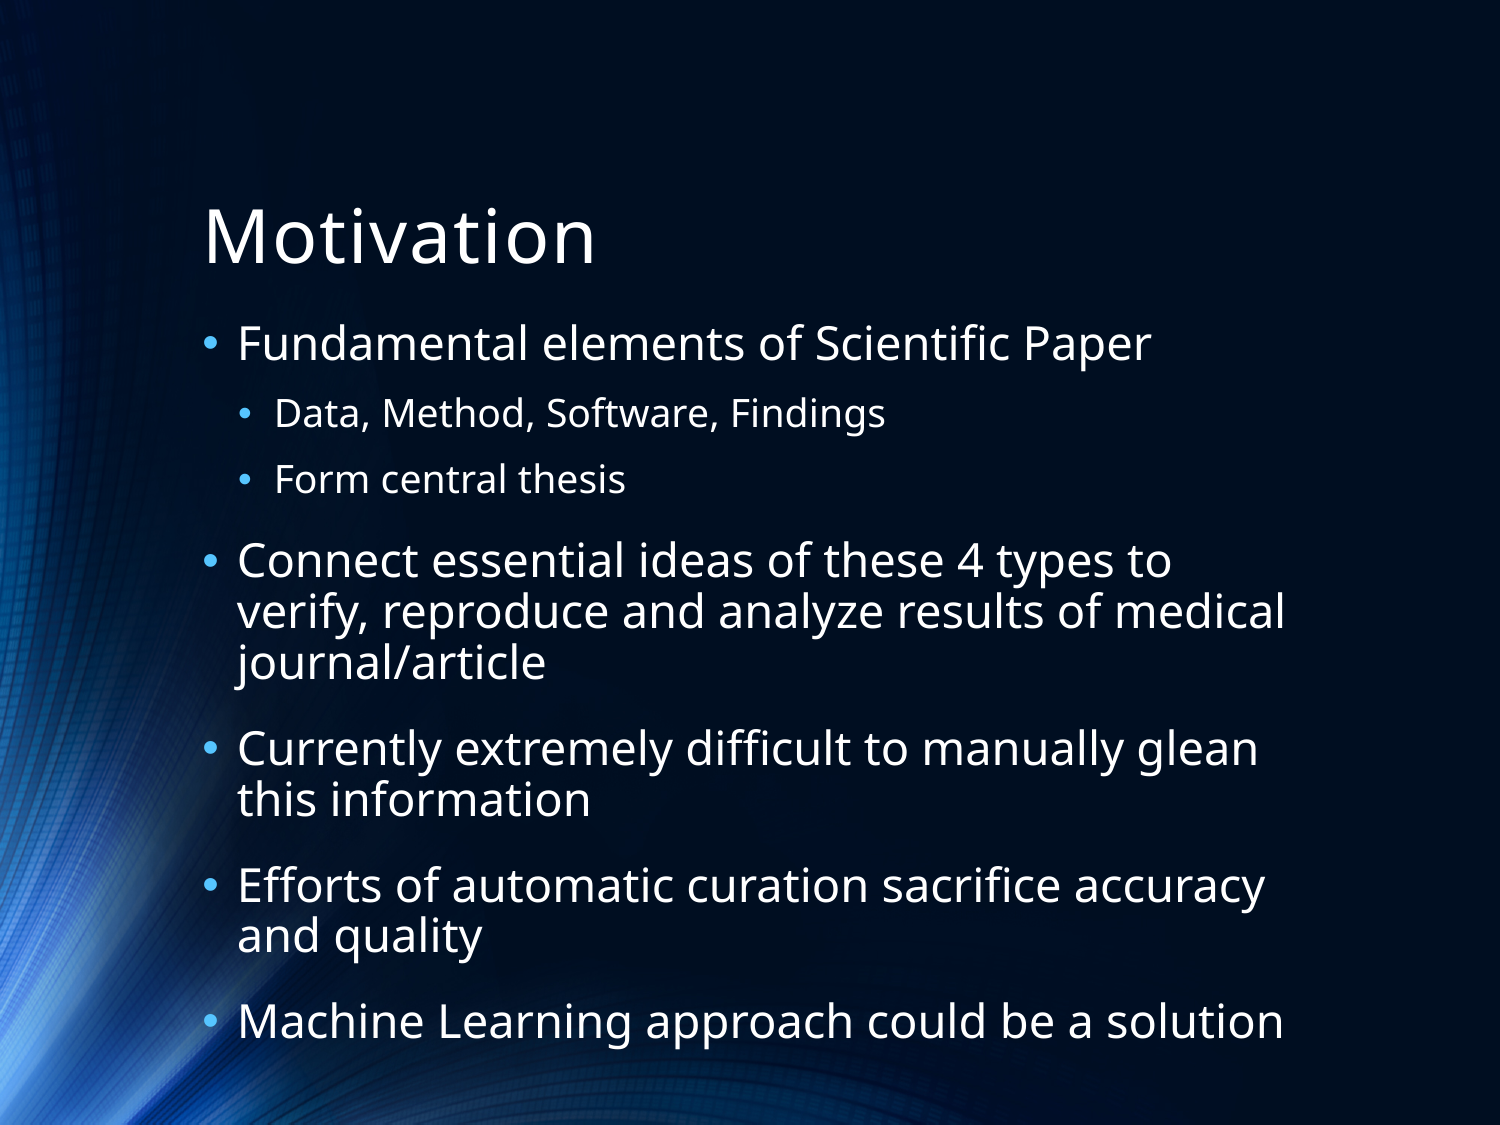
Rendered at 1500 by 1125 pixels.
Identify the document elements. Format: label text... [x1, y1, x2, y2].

title Motivation [187, 62, 1313, 288]
picture [0, 0, 1500, 1125]
list Fundamental elements of Scientific Paper Data, Method, Software, Findings Form central thesis Connect essential ideas of these 4 types to verify, reproduce and analyze results of medical journal/article Currently extremely difficult to manually glean this information Efforts of automatic curation sacrifice accuracy and quality Machine Learning approach could be a solution [187, 312, 1312, 1063]
